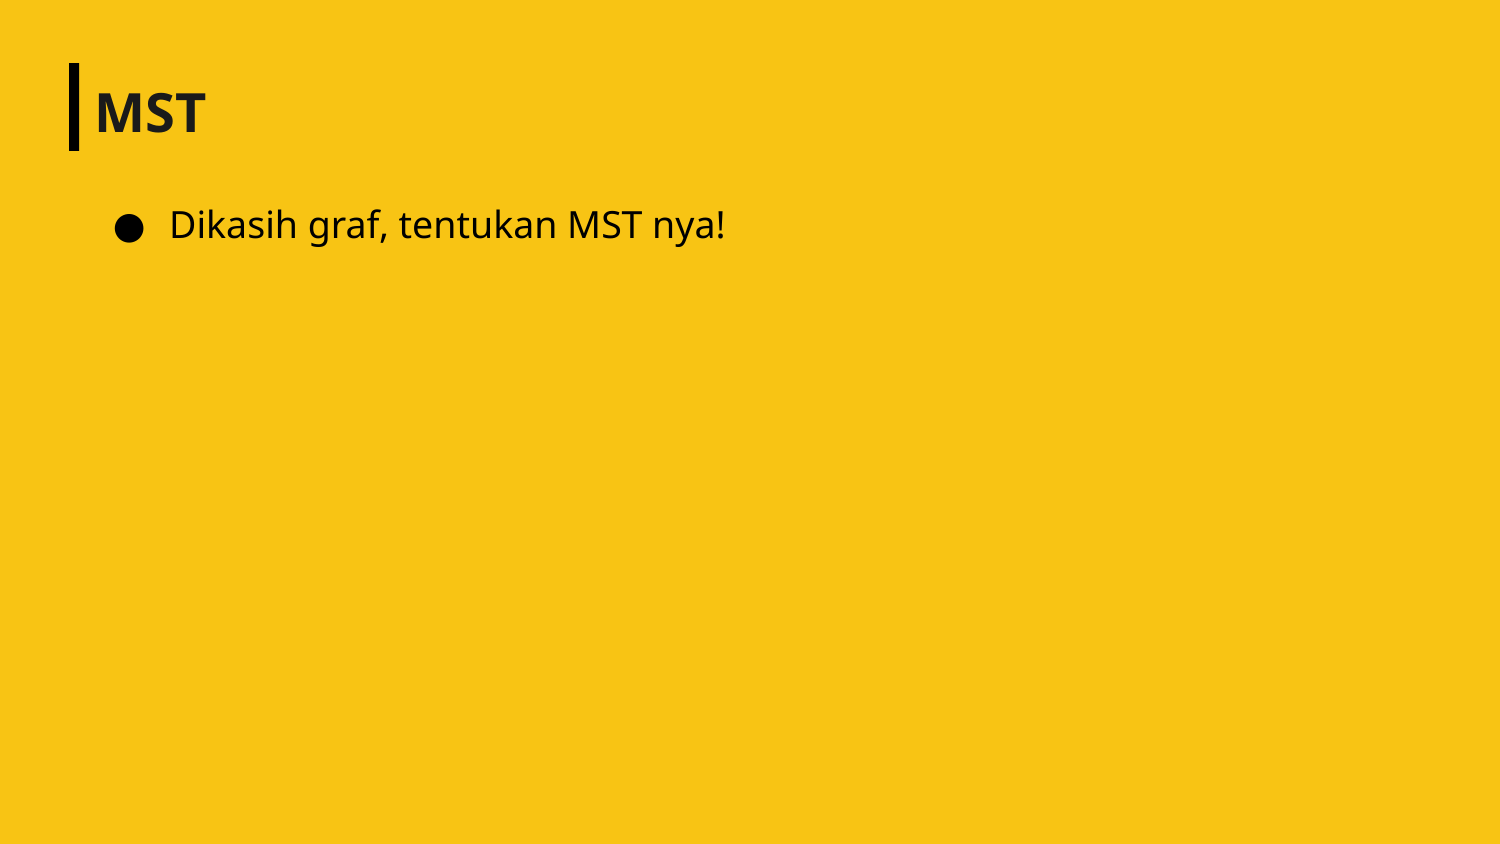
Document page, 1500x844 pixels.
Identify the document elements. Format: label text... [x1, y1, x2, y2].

title MST [79, 63, 1421, 151]
list Dikasih graf, tentukan MST nya! [79, 179, 1421, 551]
